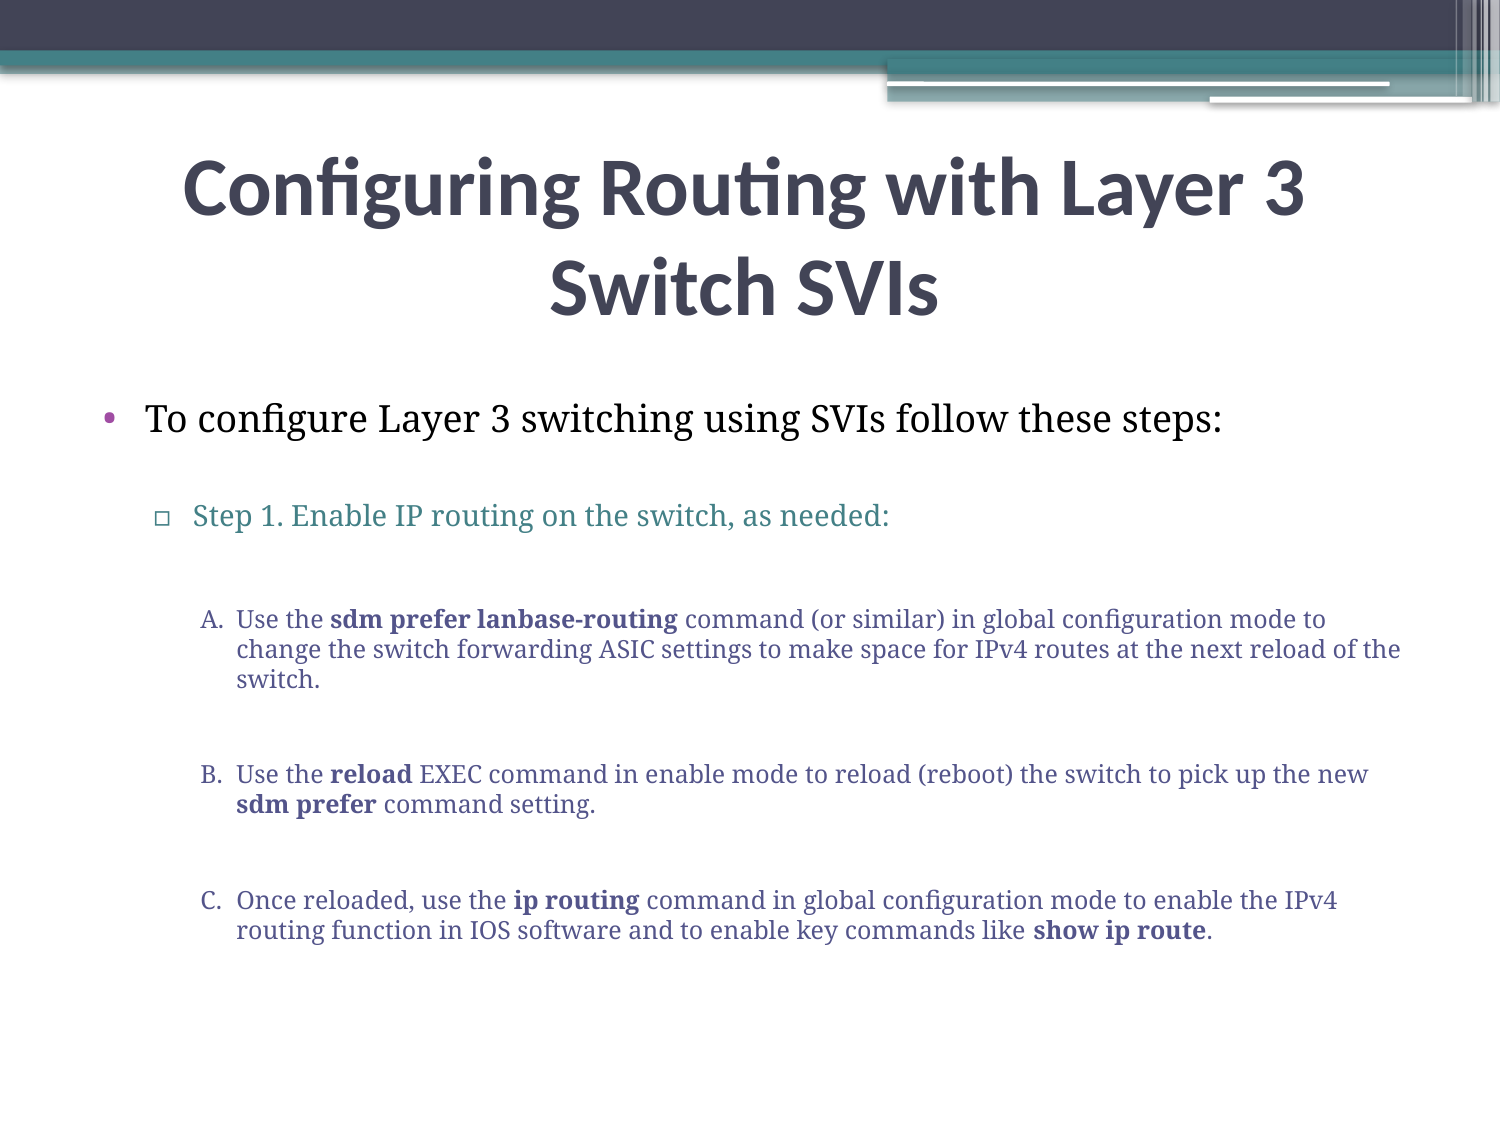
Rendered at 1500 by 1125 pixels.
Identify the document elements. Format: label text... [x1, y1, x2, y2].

text_box Configuring Routing with Layer 3 Switch SVIs [70, 125, 1421, 243]
list To configure Layer 3 switching using SVIs follow these steps: Step 1. Enable IP routing on the switch, as needed: Use the sdm prefer lanbase-routing command (or similar) in global configuration mode to change the switch forwarding ASIC settings to make space for IPv4 routes at the next reload of the switch. Use the reload EXEC command in enable mode to reload (reboot) the switch to pick up the new sdm prefer command setting. Once reloaded, use the ip routing command in global configuration mode to enable the IPv4 routing function in IOS software and to enable key commands like show ip route. [70, 387, 1421, 1125]
